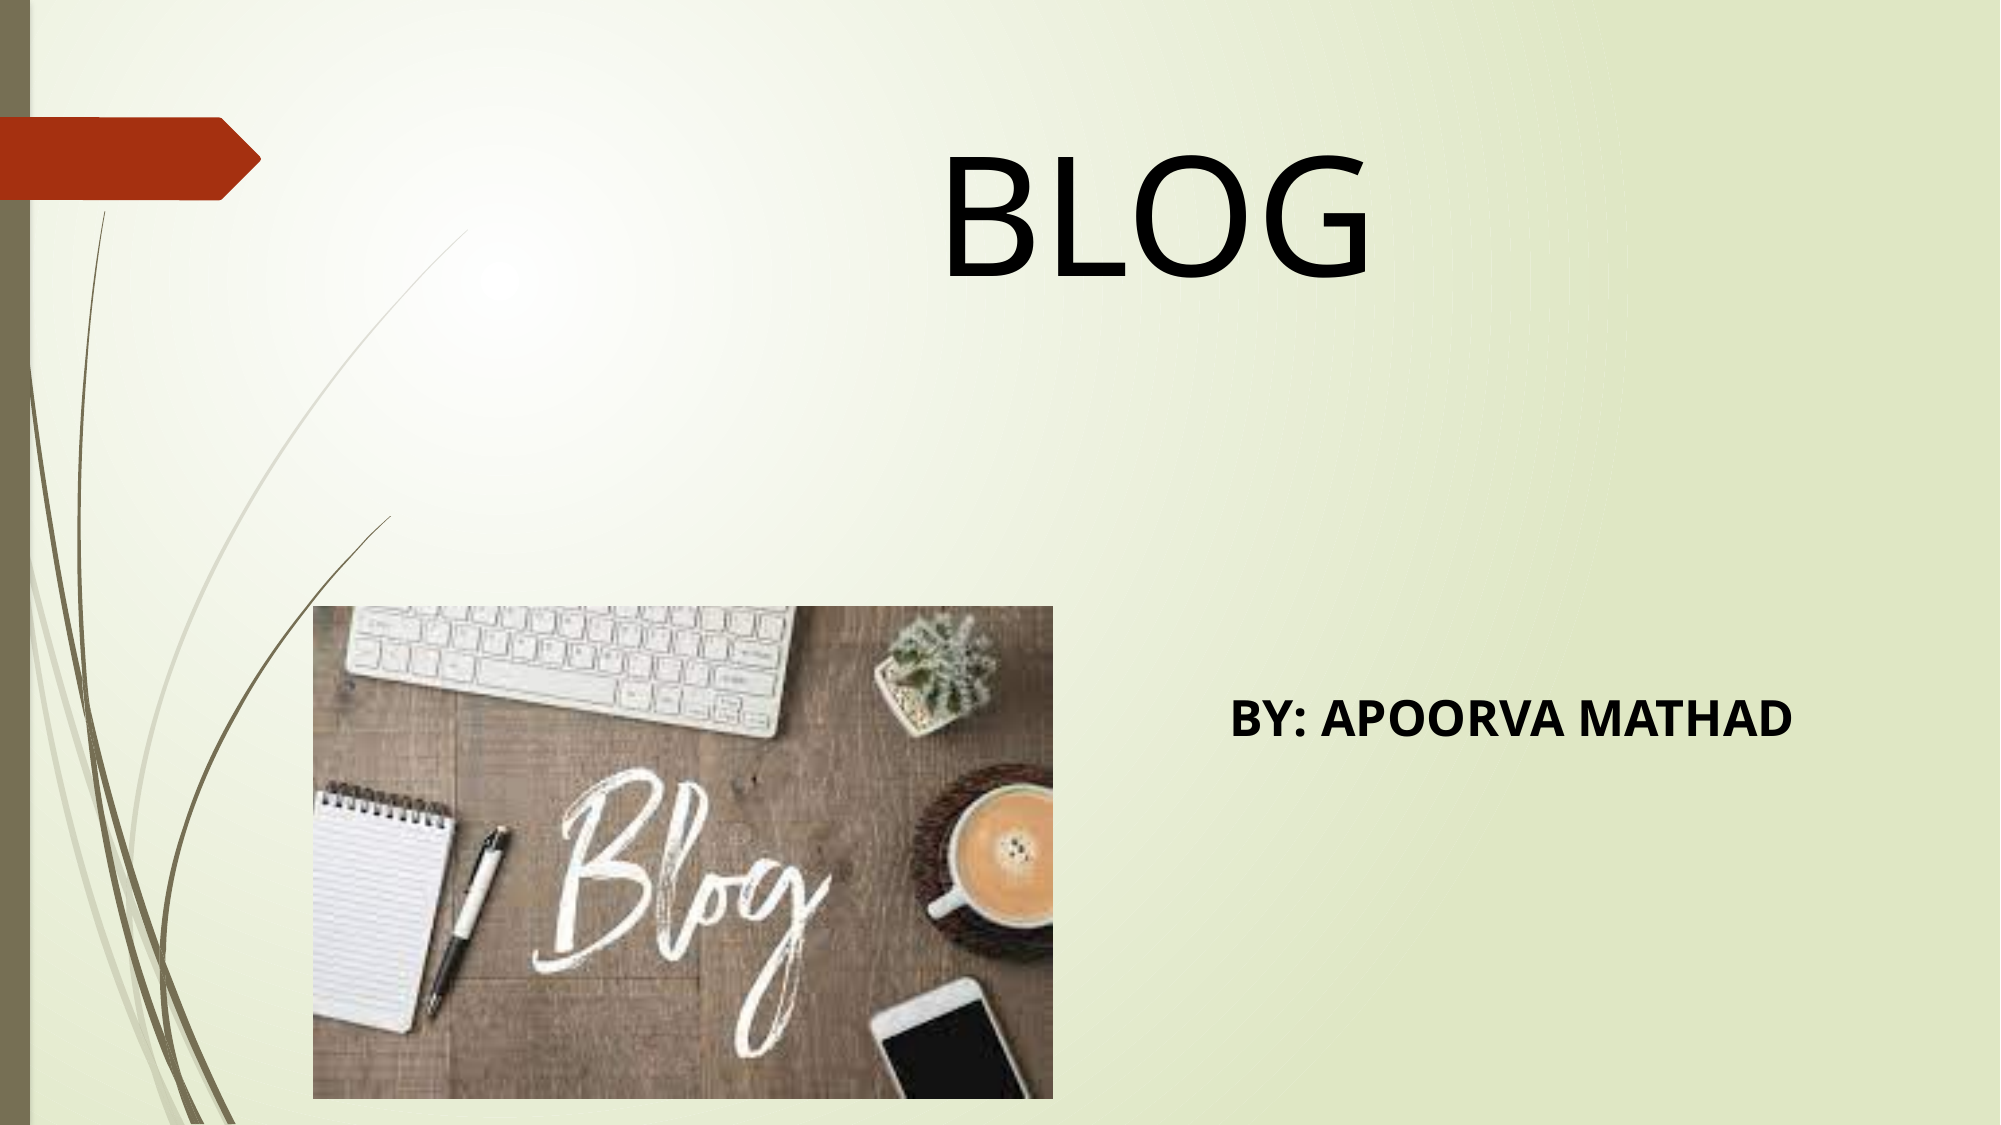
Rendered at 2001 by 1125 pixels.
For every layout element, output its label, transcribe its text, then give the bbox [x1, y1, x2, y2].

title BLOG [425, 102, 1888, 313]
picture [313, 606, 1053, 1099]
list BY: APOORVA MATHAD [424, 350, 1888, 970]
